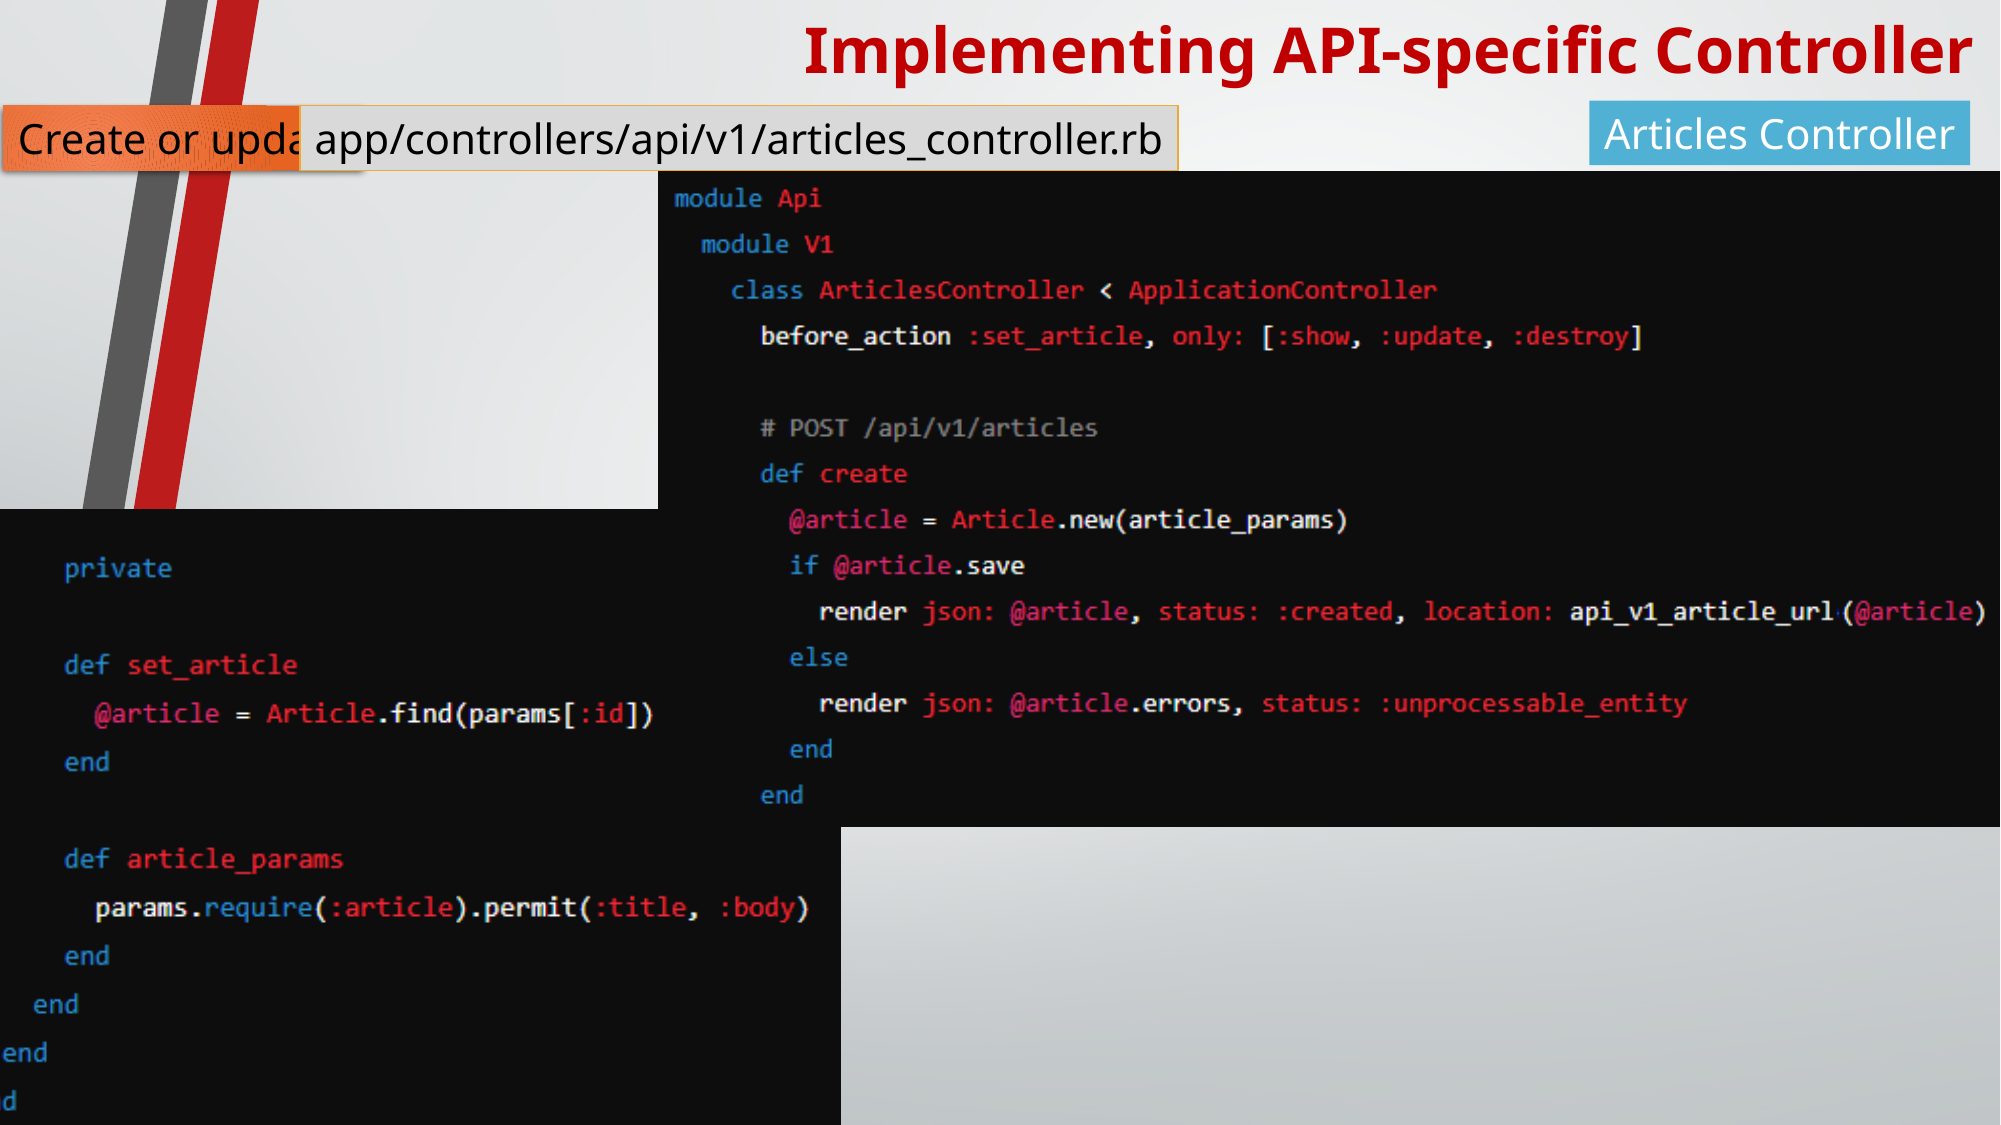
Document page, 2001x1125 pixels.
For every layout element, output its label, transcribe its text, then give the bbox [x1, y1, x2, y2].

title Implementing API-specific Controller [781, 1, 2000, 95]
text_box app/controllers/api/v1/articles_controller.rb [299, 105, 1179, 171]
text_box Articles Controller [1589, 100, 1971, 166]
picture [0, 170, 2000, 1125]
text_box Create or update [3, 105, 299, 171]
